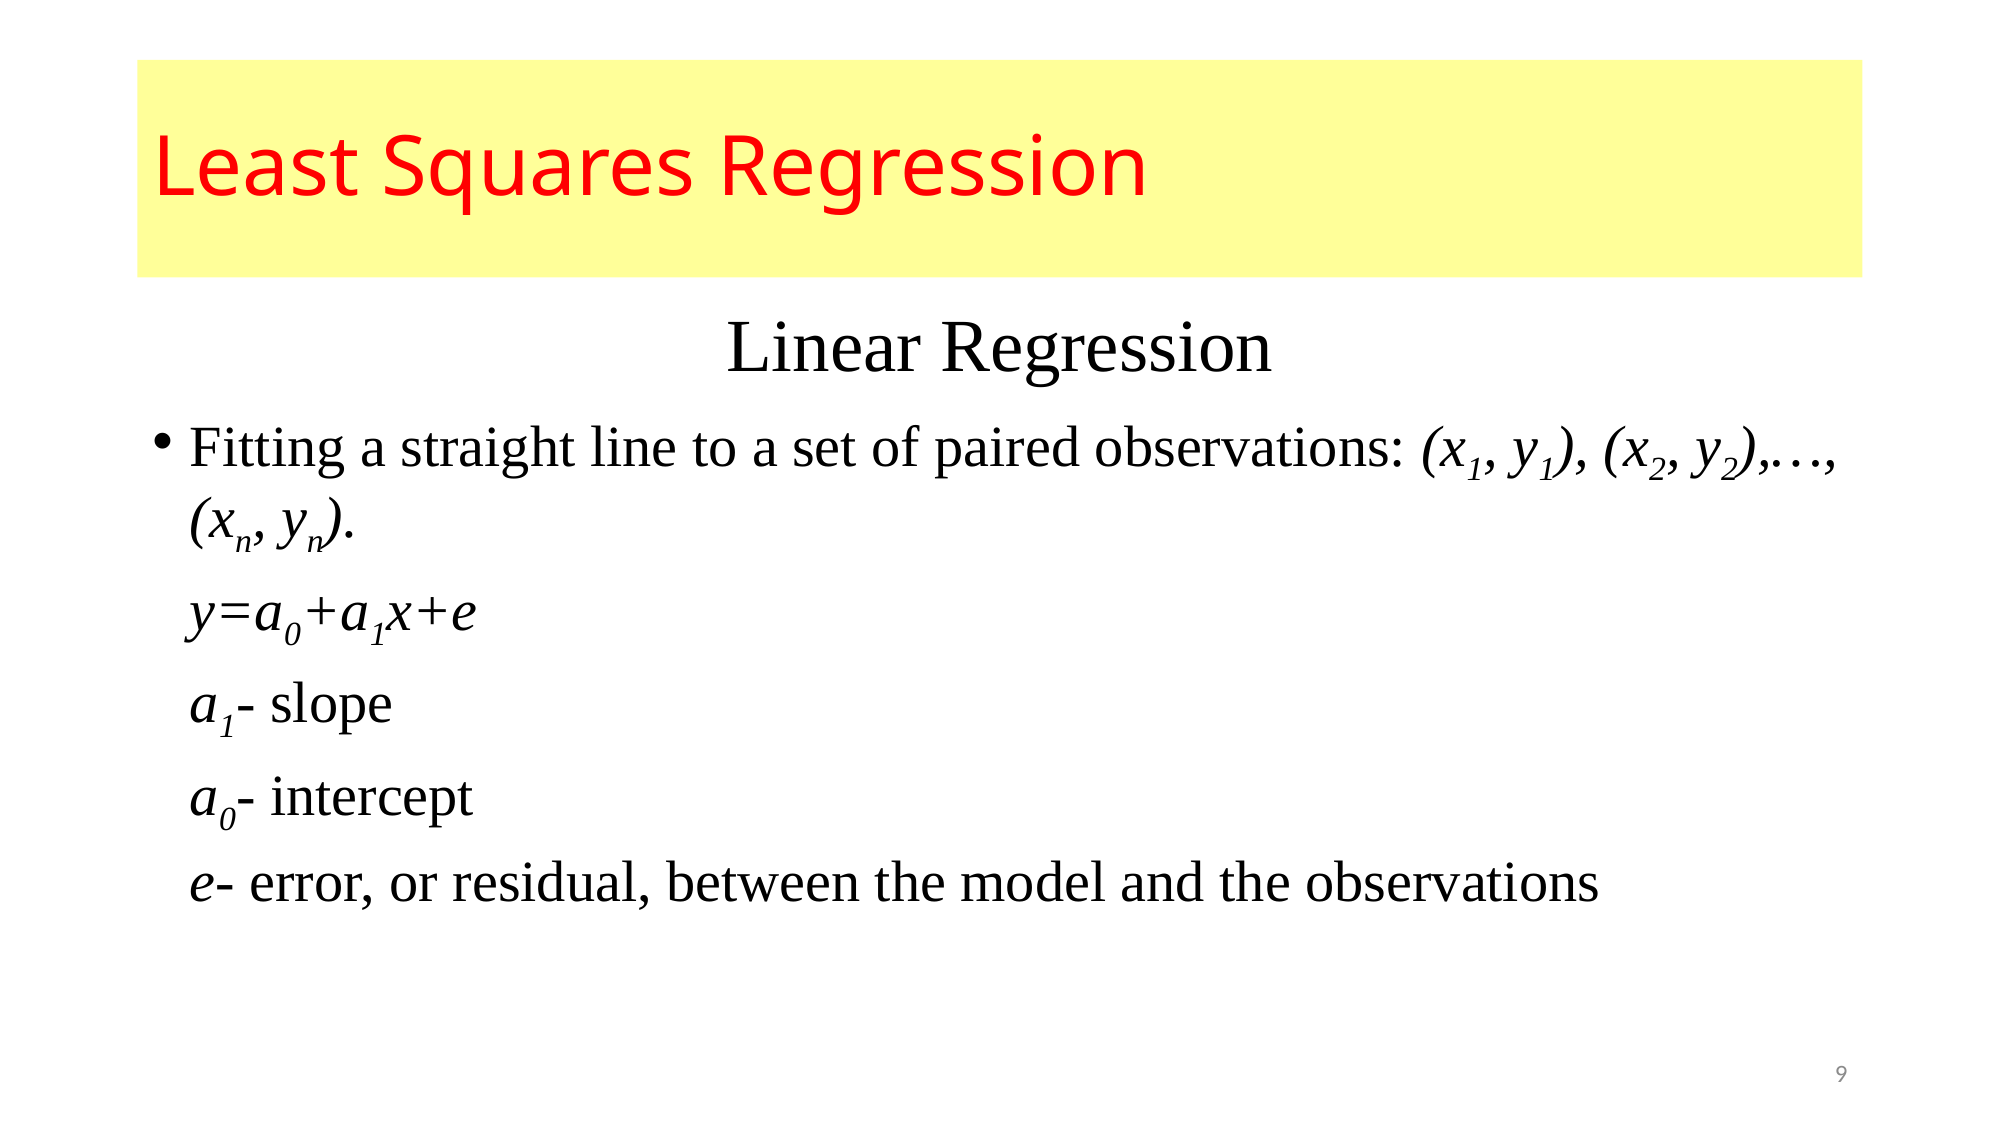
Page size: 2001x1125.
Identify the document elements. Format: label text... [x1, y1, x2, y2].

title Least Squares Regression [137, 59, 1863, 278]
list Linear Regression Fitting a straight line to a set of paired observations: (x1, y1), (x2, y2),…,(xn, yn). y=a0+a1x+e a1- slope a0- intercept e- error, or residual, between the model and the observations [137, 299, 1863, 1014]
slide_number 9 [1412, 1042, 1863, 1103]
